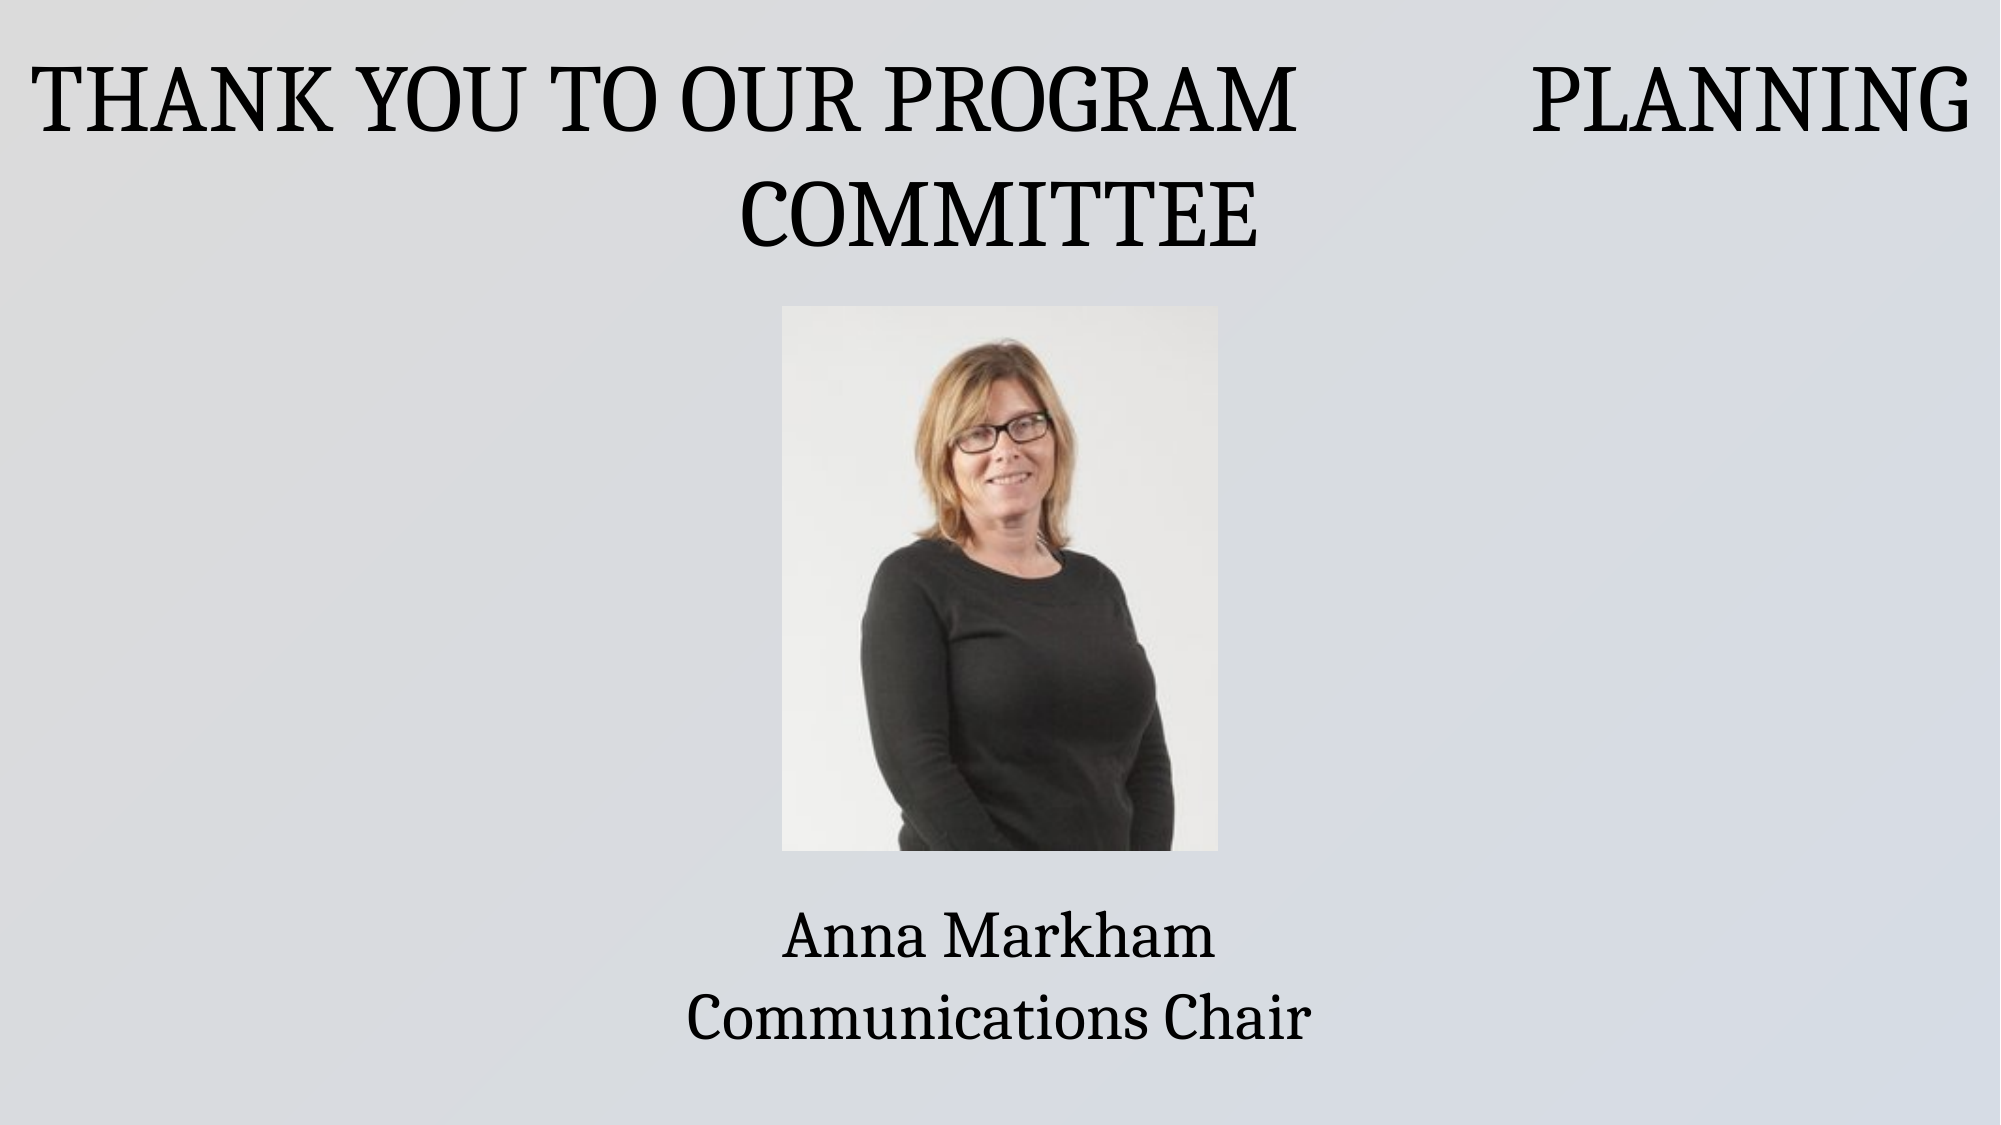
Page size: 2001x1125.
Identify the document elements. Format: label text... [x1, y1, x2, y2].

text_box THANK YOU TO OUR PROGRAM PLANNING COMMITTEE [0, 28, 2000, 273]
picture [782, 306, 1218, 851]
text_box Communications Chair [607, 965, 1393, 1061]
text_box Anna Markham [637, 882, 1363, 965]
